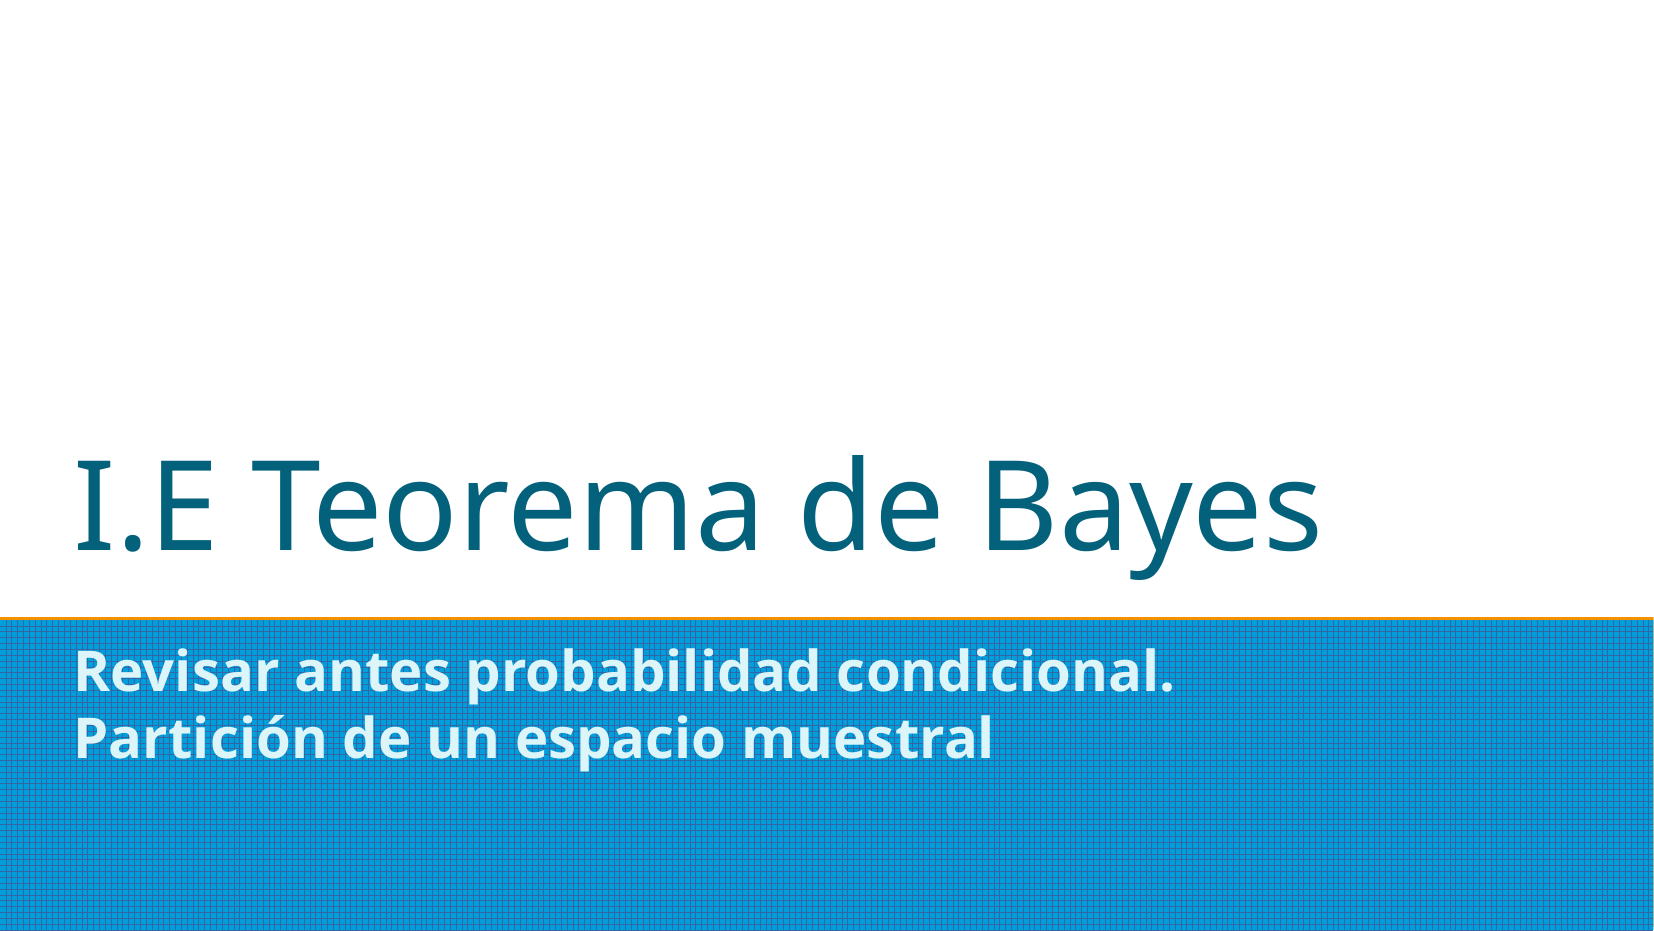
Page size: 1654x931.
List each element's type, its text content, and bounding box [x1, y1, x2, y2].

picture [0, 0, 1654, 617]
text_box Revisar antes probabilidad condicional. Partición de un espacio muestral [73, 634, 1550, 827]
text_box I.E Teorema de Bayes [73, 44, 1550, 576]
